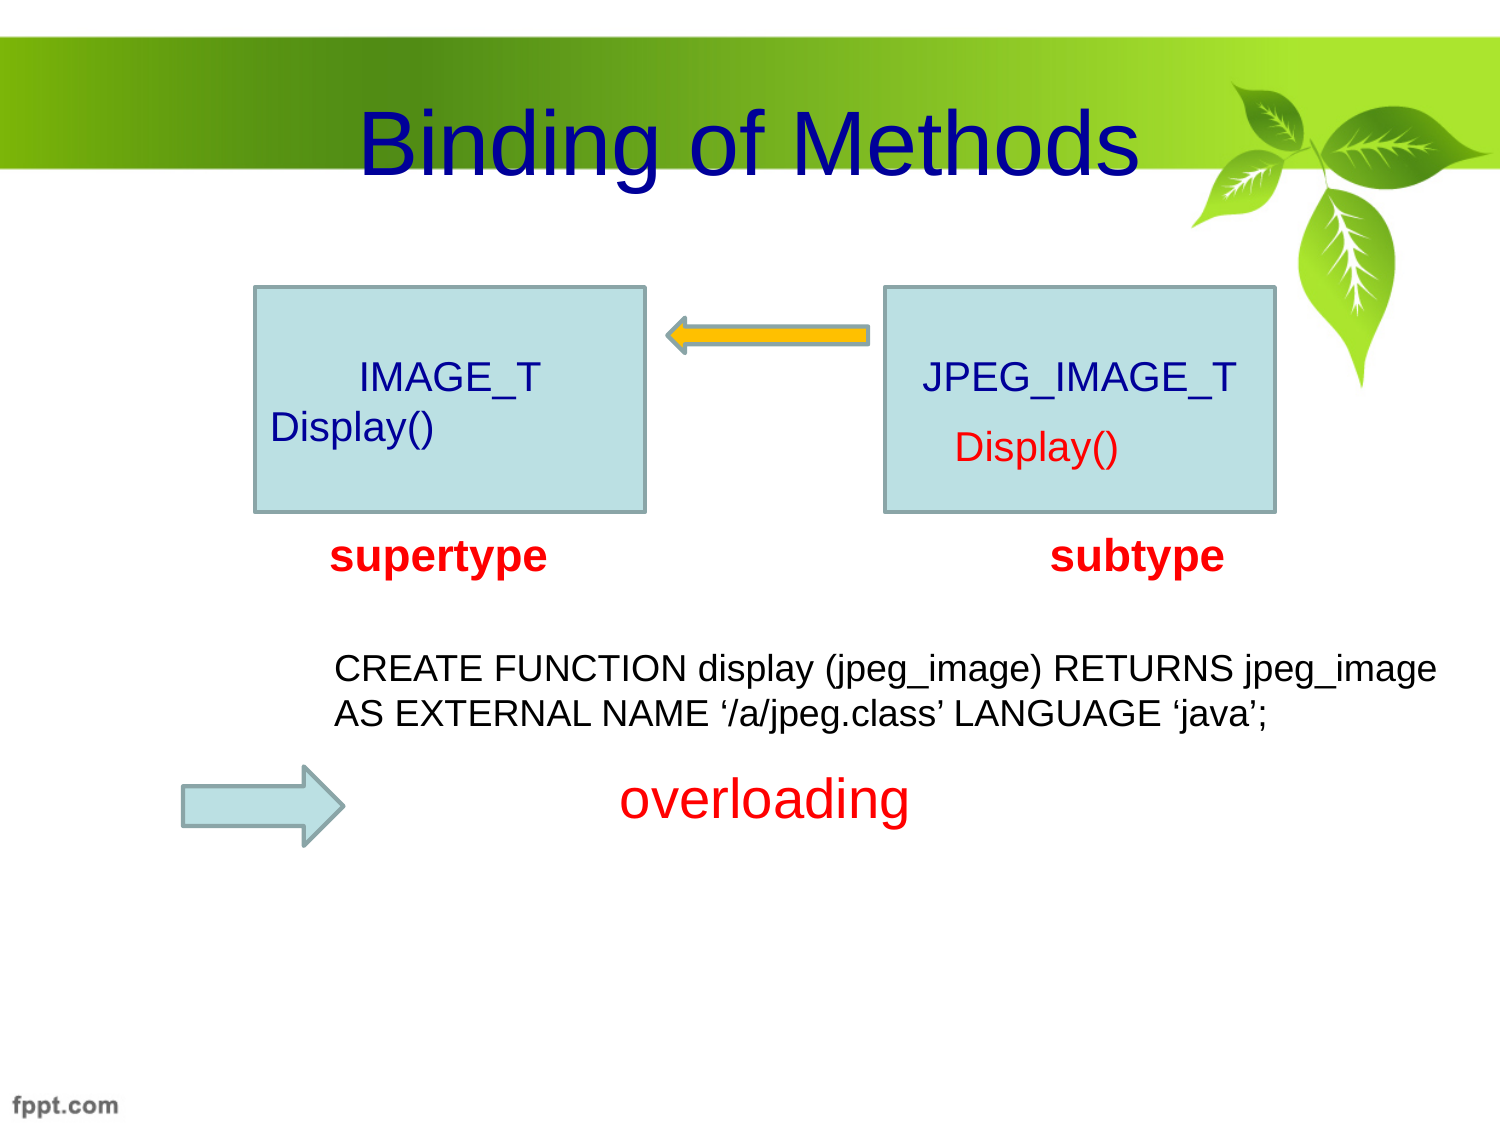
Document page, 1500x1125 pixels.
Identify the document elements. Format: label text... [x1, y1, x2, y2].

text_box IMAGE_T Display() [253, 285, 647, 514]
text_box supertype [314, 518, 564, 589]
text_box [180, 764, 346, 848]
title Binding of Methods [74, 44, 1426, 233]
picture [0, 0, 1500, 1125]
text_box overloading [605, 754, 926, 837]
text_box [665, 315, 871, 356]
text_box JPEG_IMAGE_T [883, 285, 1277, 514]
text_box subtype [1034, 518, 1241, 589]
text_box CREATE FUNCTION display (jpeg_image) RETURNS jpeg_image AS EXTERNAL NAME ‘/a/jpeg.class’ LANGUAGE ‘java’; [319, 636, 1453, 742]
text_box Display() [939, 412, 1135, 477]
